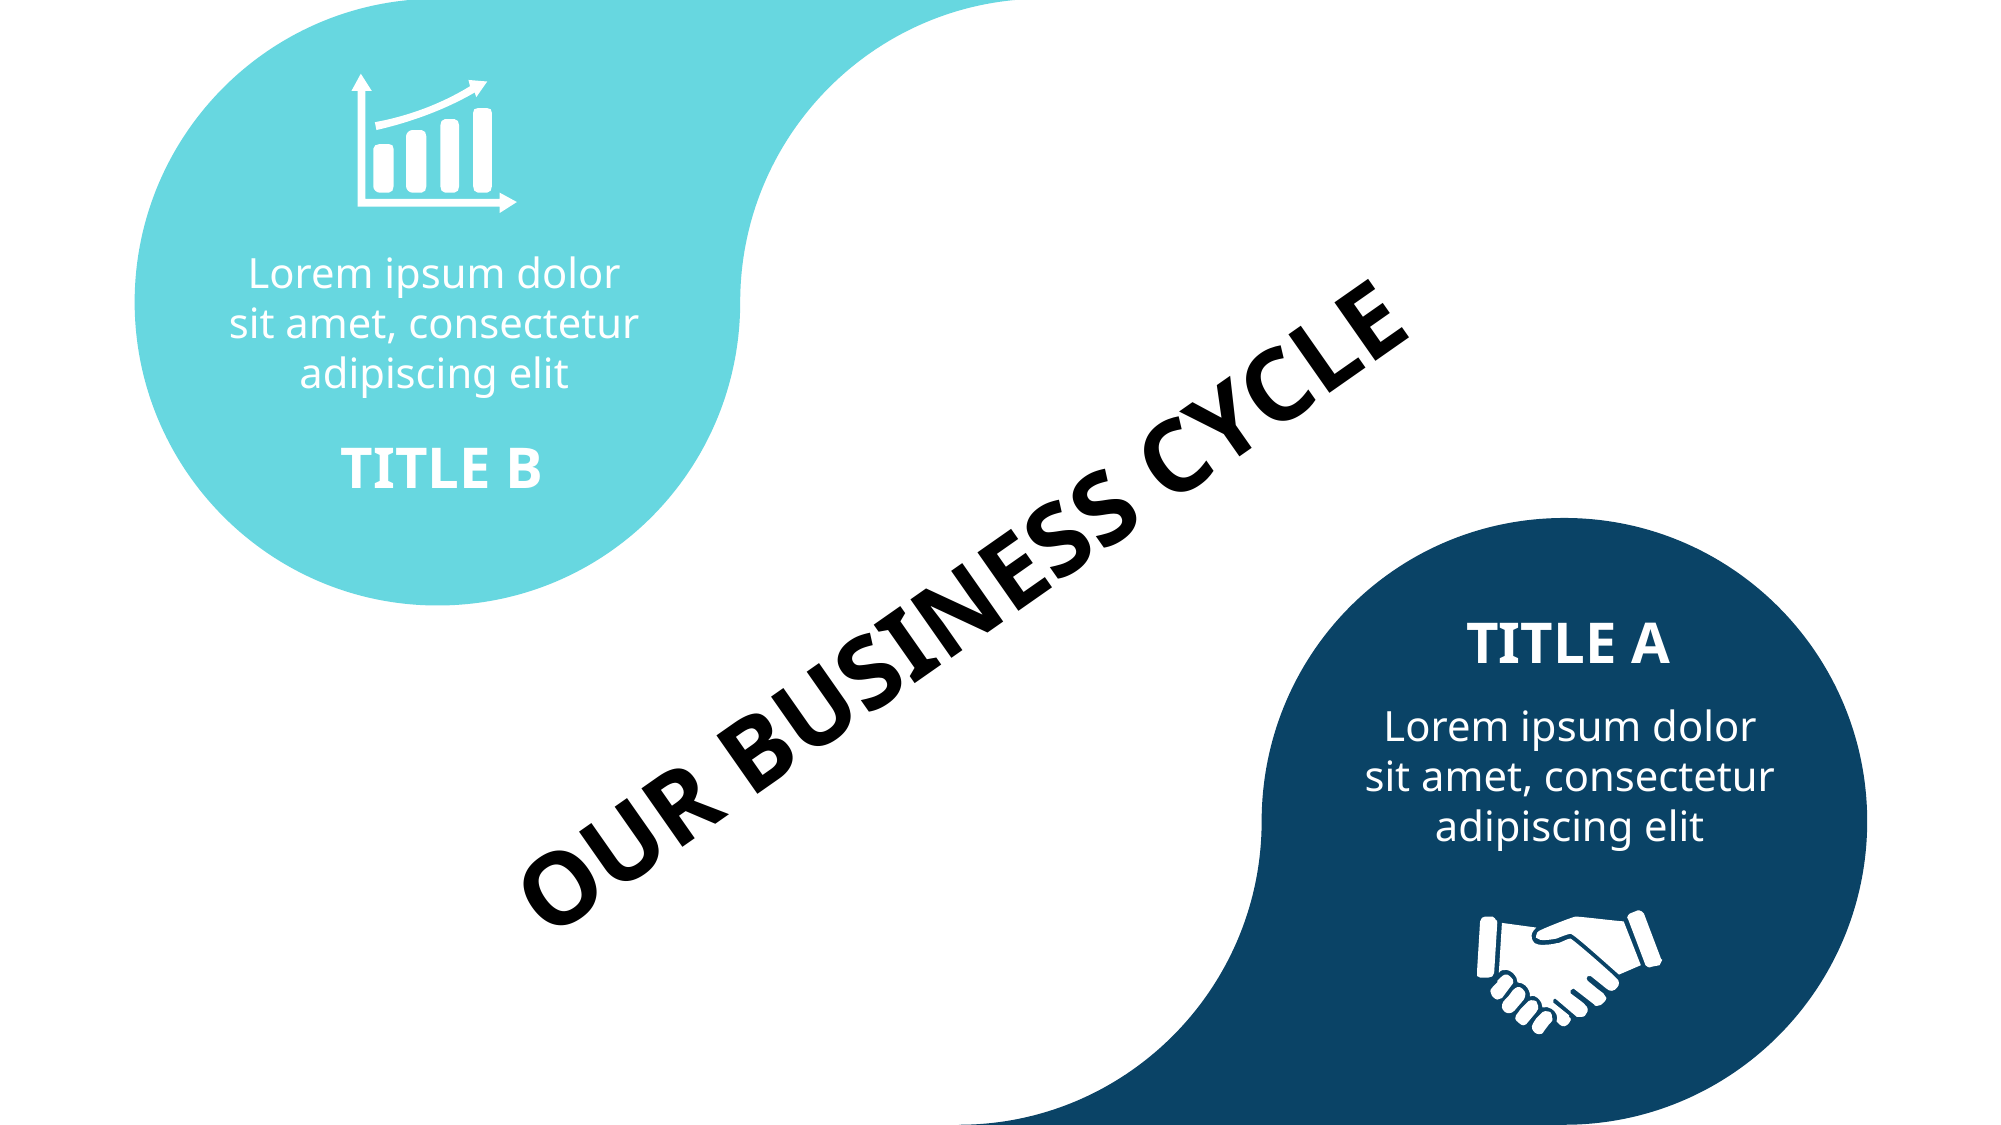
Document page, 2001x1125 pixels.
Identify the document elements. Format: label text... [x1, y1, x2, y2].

text_box OUR BUSINESS CYCLE [1048, 177, 1549, 516]
text_box OUR BUSINESS CYCLE [490, 614, 953, 980]
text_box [134, 0, 1044, 606]
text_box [958, 517, 1868, 1125]
